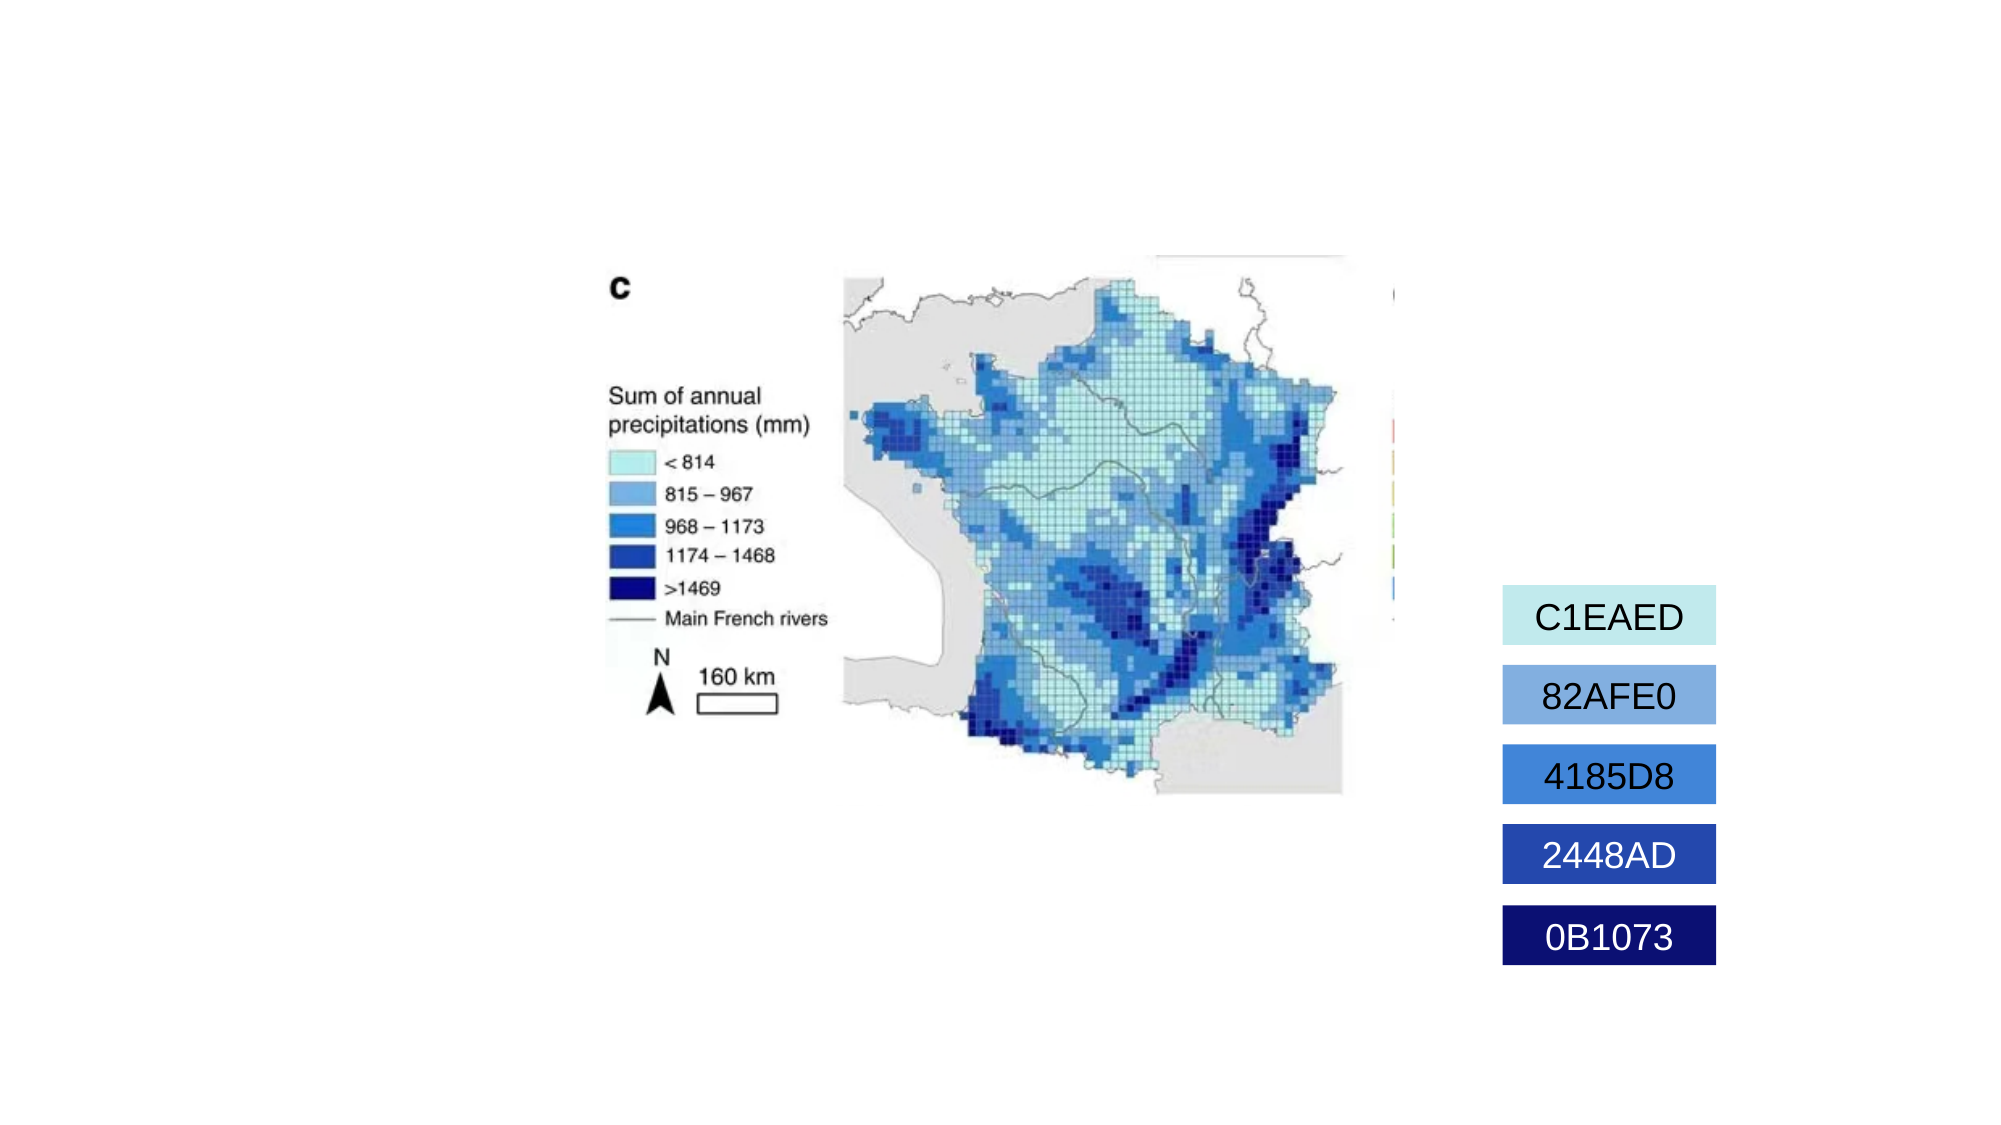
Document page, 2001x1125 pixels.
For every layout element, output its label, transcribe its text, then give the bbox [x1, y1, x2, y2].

text_box 0B1073 [1502, 905, 1717, 966]
text_box 2448AD [1502, 824, 1717, 884]
text_box 4185D8 [1502, 744, 1717, 805]
picture [605, 255, 1395, 806]
text_box 82AFE0 [1502, 664, 1717, 725]
text_box C1EAED [1502, 585, 1717, 645]
